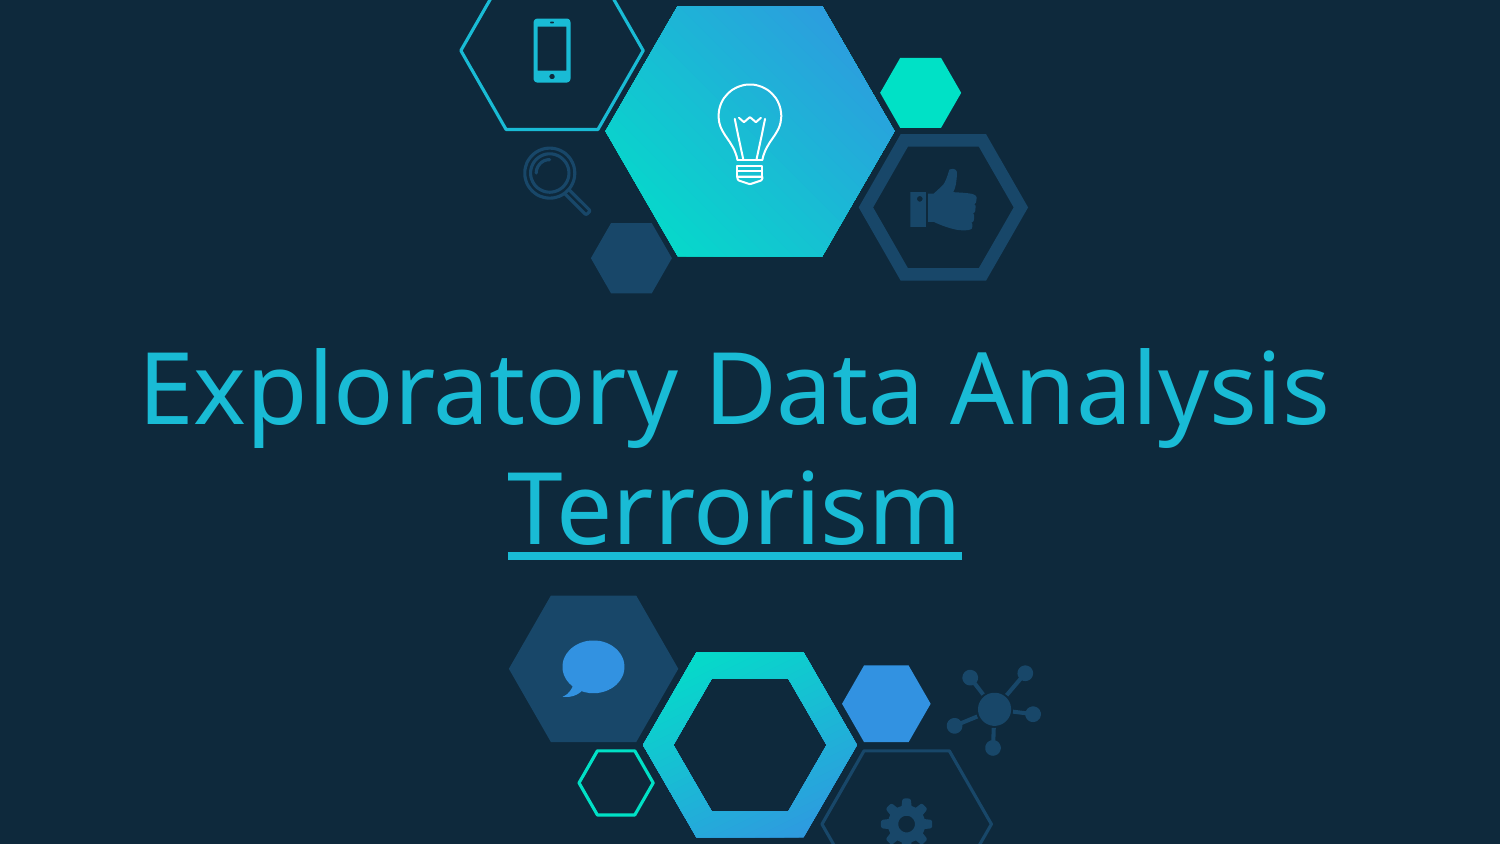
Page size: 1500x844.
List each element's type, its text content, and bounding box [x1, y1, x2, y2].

title Exploratory Data Analysis Terrorism [37, 326, 1433, 563]
